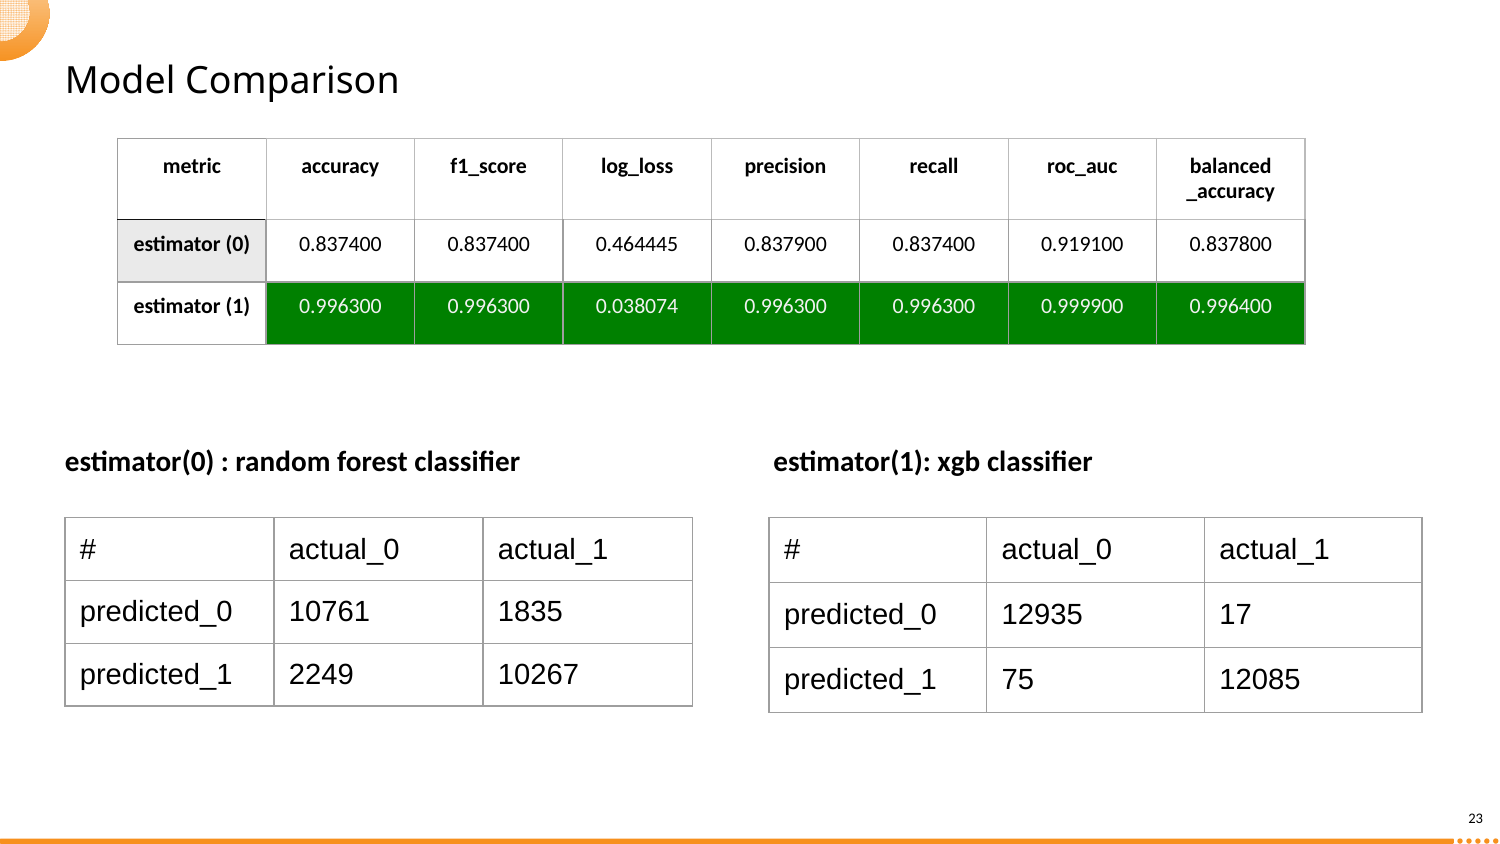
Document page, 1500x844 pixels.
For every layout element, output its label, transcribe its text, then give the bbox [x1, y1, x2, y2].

table_cell 0.996400 [1157, 283, 1304, 344]
table_cell 0.999900 [1009, 283, 1156, 344]
table_cell 0.996300 [415, 283, 562, 344]
table_cell 0.919100 [1009, 220, 1156, 281]
table_header metric [118, 139, 266, 219]
table_cell estimator (1) [118, 283, 265, 344]
table_cell 0.837400 [415, 220, 562, 281]
table_cell 0.837900 [712, 220, 859, 281]
table_cell 12085 [1205, 648, 1421, 712]
table_cell 0.038074 [564, 283, 711, 344]
table_header f1_score [415, 139, 562, 219]
table_cell 10761 [275, 581, 482, 643]
table_cell predicted_1 [66, 644, 273, 705]
table_header log_loss [563, 139, 711, 219]
table_header actual_1 [1205, 518, 1421, 582]
table_header # [66, 518, 273, 580]
table_header balanced_accuracy [1157, 139, 1304, 219]
table_cell 0.837400 [860, 220, 1008, 281]
table_cell 0.996300 [267, 283, 414, 344]
table_cell 0.464445 [564, 220, 711, 281]
table_header roc_auc [1009, 139, 1156, 219]
table_header actual_0 [275, 518, 482, 580]
table_header precision [712, 139, 859, 219]
list estimator(0) : random forest classifier estimator(1): xgb classifier [64, 407, 1436, 758]
table_cell predicted_0 [770, 583, 986, 647]
table_cell 75 [987, 648, 1204, 712]
table_cell 0.996300 [860, 283, 1008, 344]
table_header actual_1 [484, 518, 692, 580]
table_cell 17 [1205, 583, 1421, 647]
table_cell estimator (0) [118, 220, 265, 281]
table_header accuracy [267, 139, 414, 219]
table_cell predicted_0 [66, 581, 273, 643]
table_header actual_0 [987, 518, 1204, 582]
table_cell 0.837400 [267, 220, 414, 281]
table_cell 10267 [484, 644, 692, 705]
table_cell 0.837800 [1157, 220, 1304, 281]
list Model Comparison [64, 61, 1436, 137]
table_cell predicted_1 [770, 648, 986, 712]
table_cell 0.996300 [712, 283, 859, 344]
table_cell 12935 [987, 583, 1204, 647]
table_header # [770, 518, 986, 582]
table_header recall [860, 139, 1008, 219]
table_cell 2249 [275, 644, 482, 705]
table_cell 1835 [484, 581, 692, 643]
